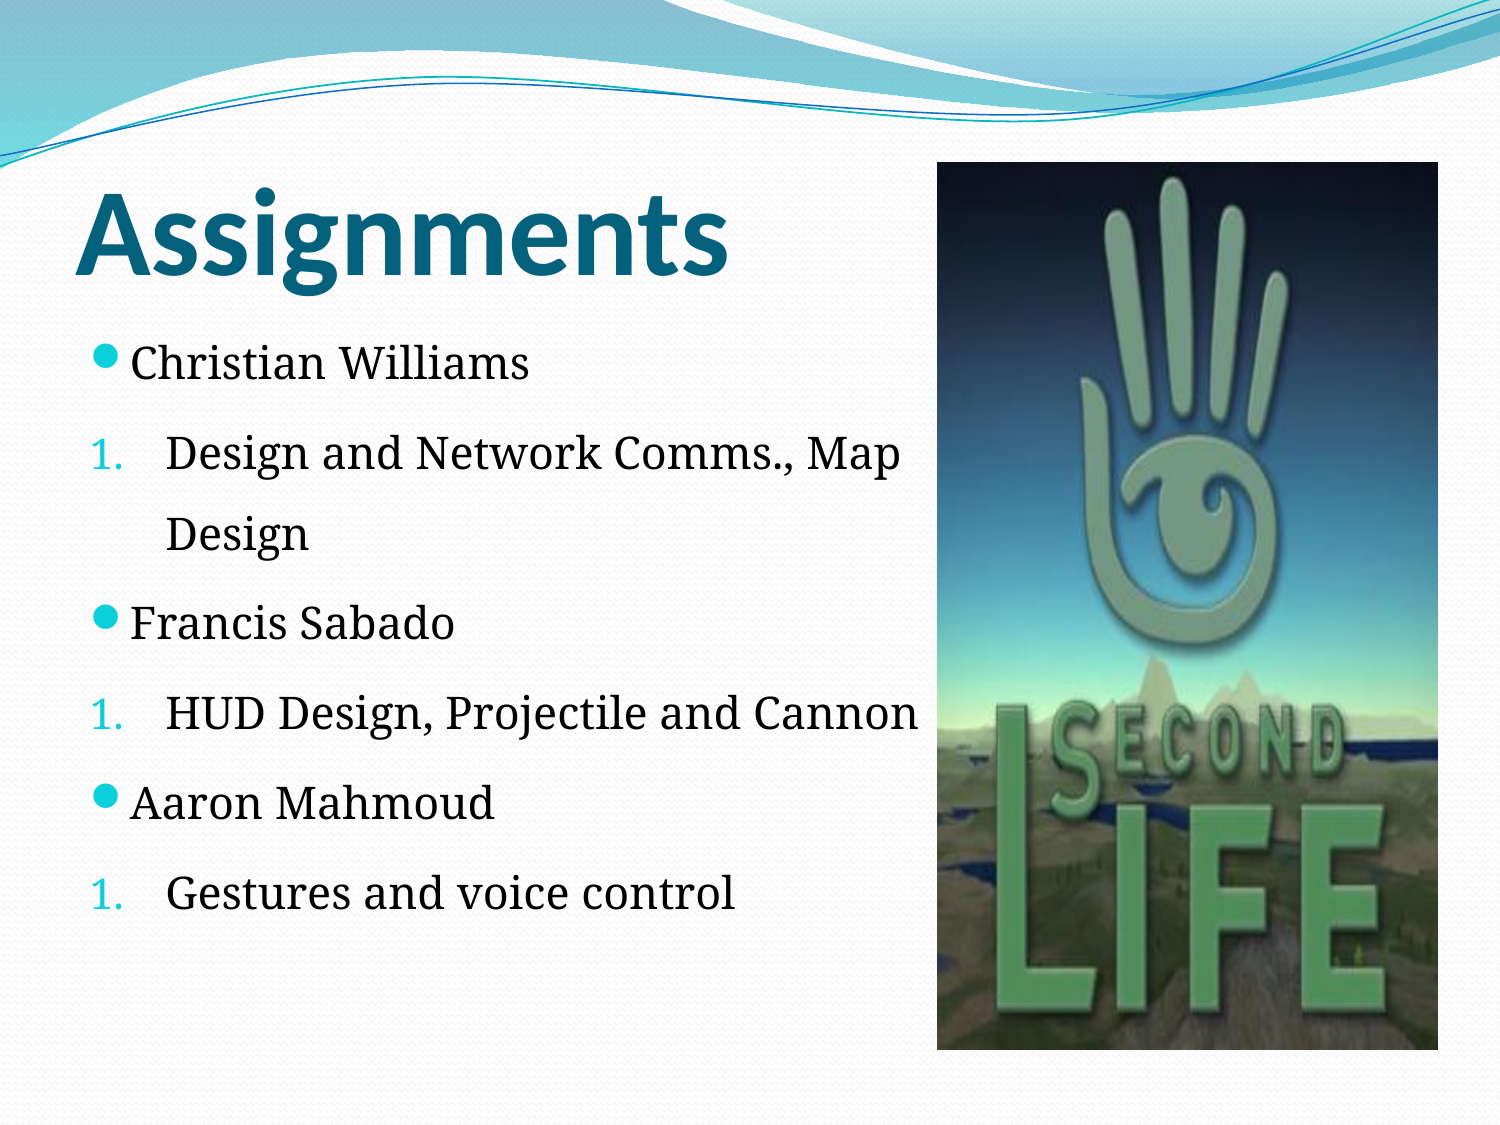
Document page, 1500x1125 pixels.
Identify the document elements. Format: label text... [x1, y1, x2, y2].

list Christian Williams Design and Network Comms., Map Design Francis Sabado HUD Design, Projectile and Cannon Aaron Mahmoud Gestures and voice control [75, 299, 930, 1005]
picture [937, 162, 1438, 1051]
title Assignments [75, 149, 963, 299]
